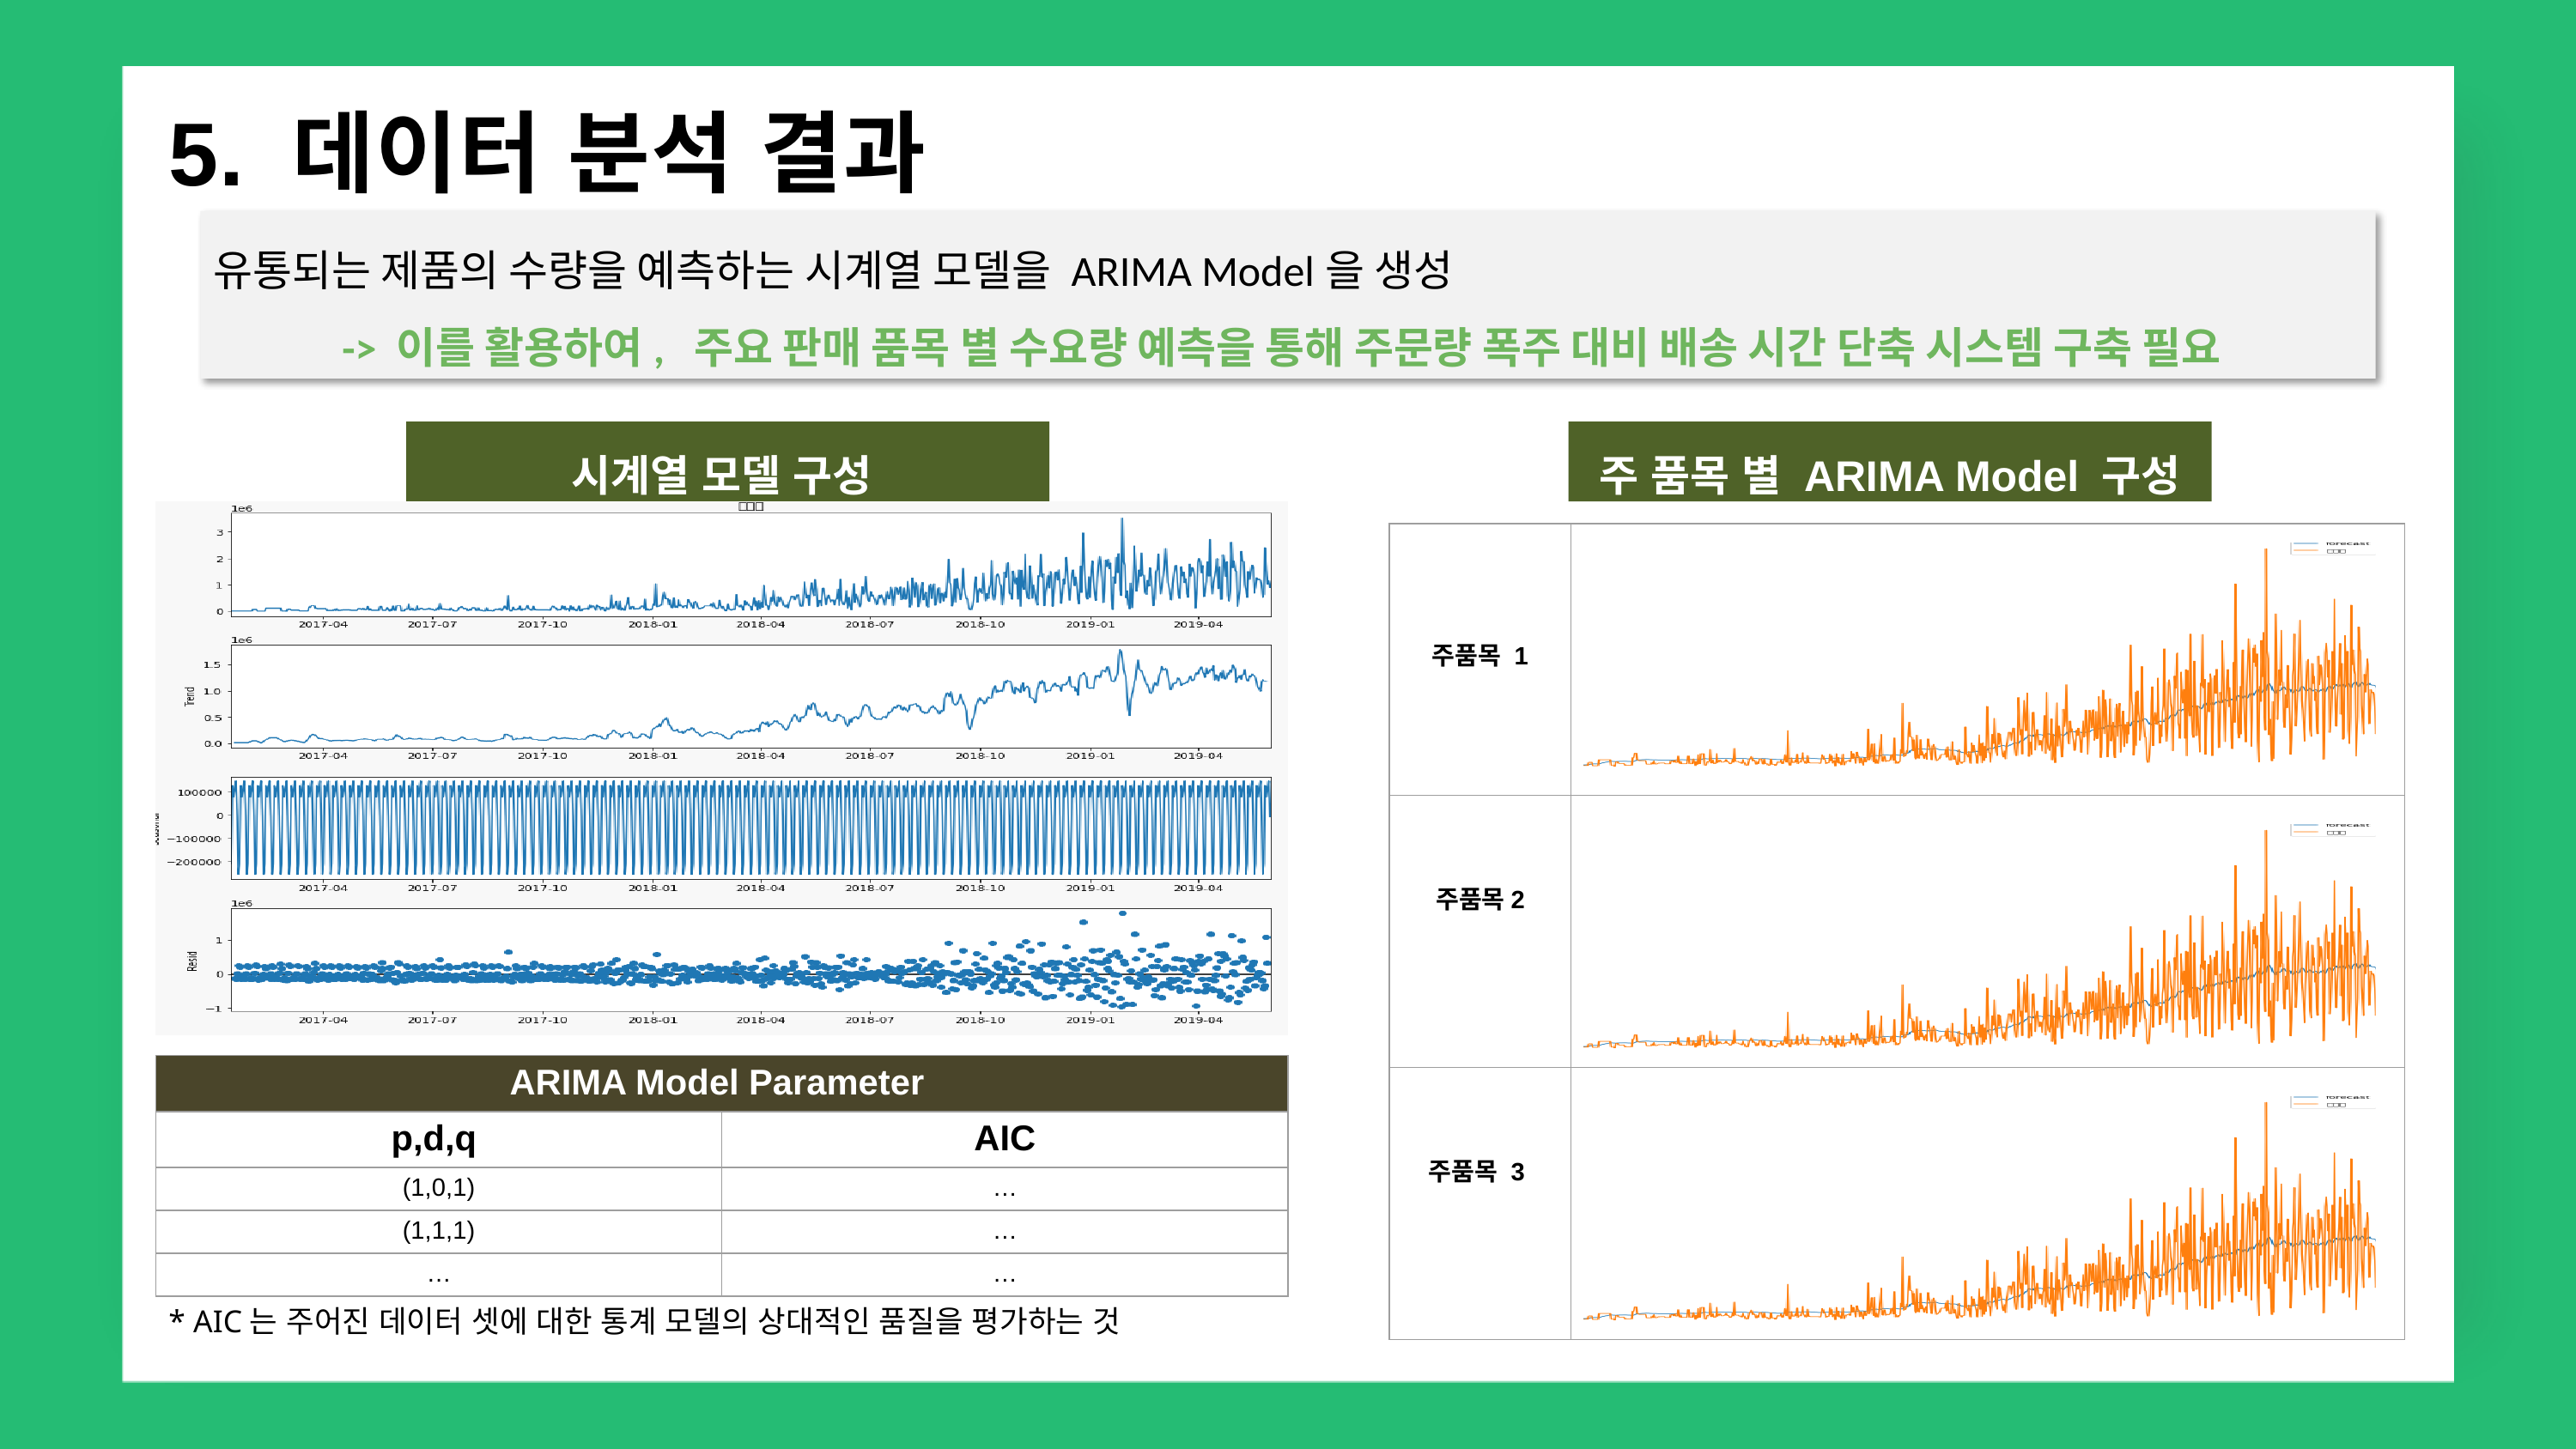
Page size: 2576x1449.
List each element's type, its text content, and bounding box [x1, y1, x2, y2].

table_cell (1,0,1) [156, 1168, 721, 1210]
table_header ARIMA Model Parameter [156, 1056, 1287, 1111]
table_cell [1571, 1068, 2404, 1339]
table_cell [1571, 796, 2404, 1067]
text_box 주 품목 별 ARIMA Model 구성 [1567, 420, 2214, 503]
text_box 5. 데이터 분석 결과 [155, 89, 1219, 210]
table_header [1571, 524, 2404, 795]
table_cell p,d,q [156, 1113, 721, 1167]
table_cell (1,1,1) [156, 1211, 721, 1252]
table_cell … [722, 1168, 1287, 1210]
table_cell … [722, 1211, 1287, 1252]
picture [0, 0, 2576, 1449]
table_cell … [722, 1254, 1287, 1295]
table_cell 주품목 3 [1390, 1068, 1571, 1339]
text_box 시계열 모델 구성 [404, 420, 1051, 500]
table_header 주품목 1 [1390, 524, 1571, 795]
table_cell 주품목2 [1390, 796, 1571, 1067]
text_box * AIC는 주어진 데이터 셋에 대한 통계 모델의 상대적인 품질을 평가하는 것 [155, 1295, 1288, 1346]
table_cell AIC [722, 1113, 1287, 1167]
text_box 유통되는 제품의 수량을 예측하는 시계열 모델을 ARIMA Model을 생성 -> 이를 활용하여, 주요 판매 품목 별 수요량 예측을 통해 주문량 폭주 대비 배송 시간 단축 시스템 구축 필요 [200, 210, 2376, 379]
table_cell … [156, 1254, 721, 1295]
